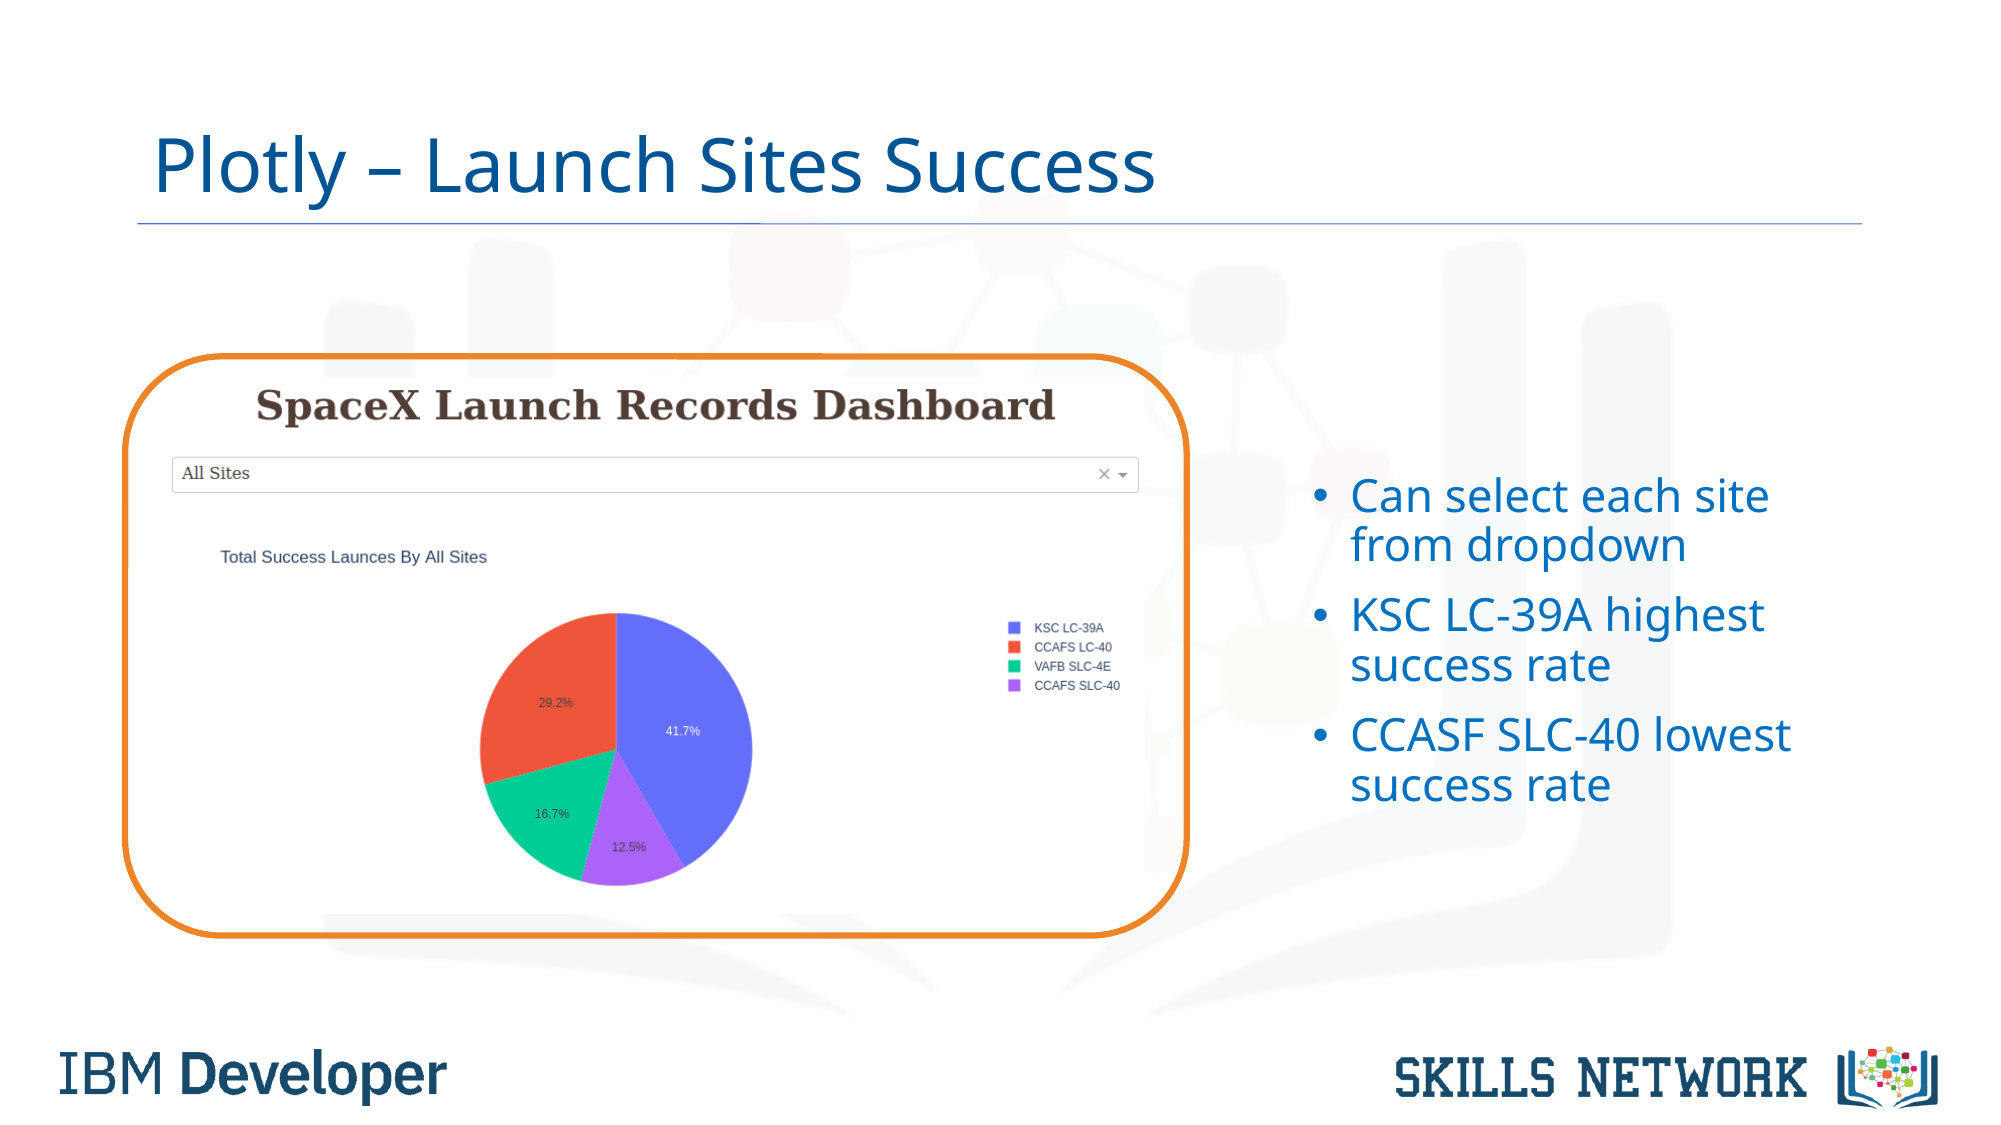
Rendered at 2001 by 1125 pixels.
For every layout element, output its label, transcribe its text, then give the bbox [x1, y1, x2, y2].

picture [1390, 1045, 1945, 1111]
text_box Can select each site from dropdown KSC LC-39A highest success rate CCASF SLC-40 lowest success rate [1297, 465, 1900, 863]
picture [168, 377, 1145, 914]
picture [55, 1045, 459, 1108]
text_box [124, 355, 1188, 937]
title Plotly – Launch Sites Success [137, 59, 1863, 278]
